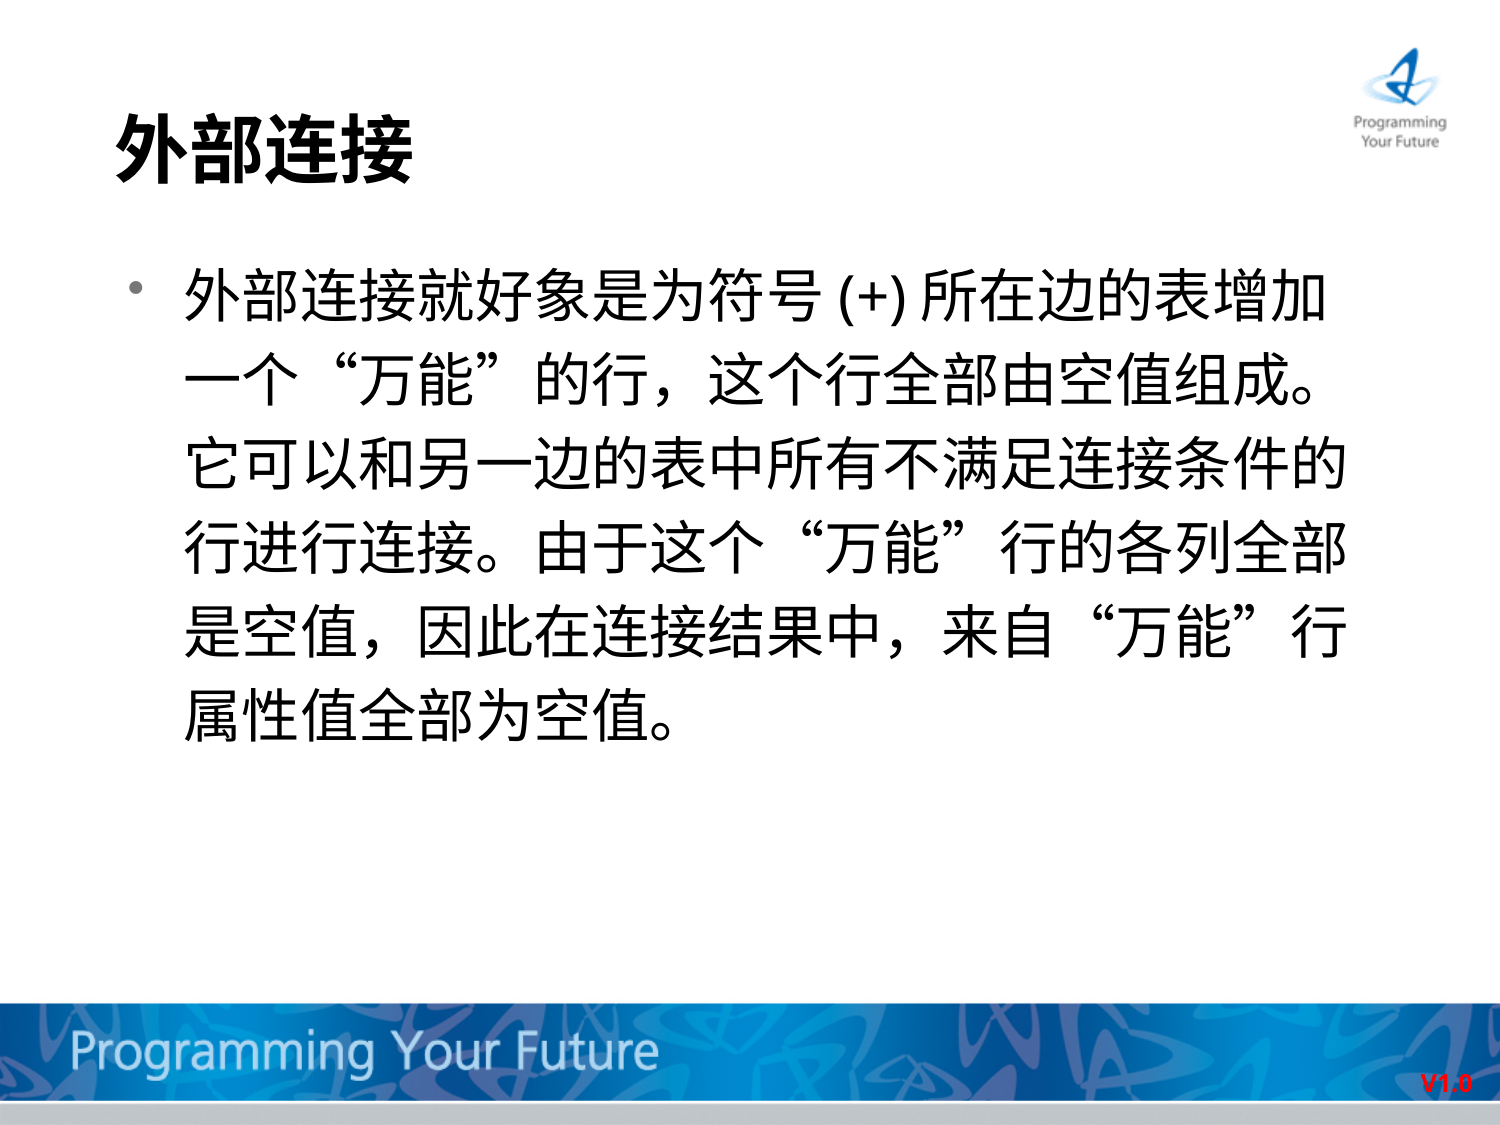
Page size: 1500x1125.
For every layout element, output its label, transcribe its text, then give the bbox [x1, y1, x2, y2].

picture [0, 997, 1500, 1125]
title 外部连接 [99, 94, 1376, 220]
text_box 外部连接就好象是为符号(+)所在边的表增加一个“万能”的行，这个行全部由空值组成。它可以和另一边的表中所有不满足连接条件的行进行连接。由于这个“万能”行的各列全部是空值，因此在连接结果中，来自“万能”行属性值全部为空值。 [112, 237, 1388, 913]
picture [1340, 42, 1461, 157]
